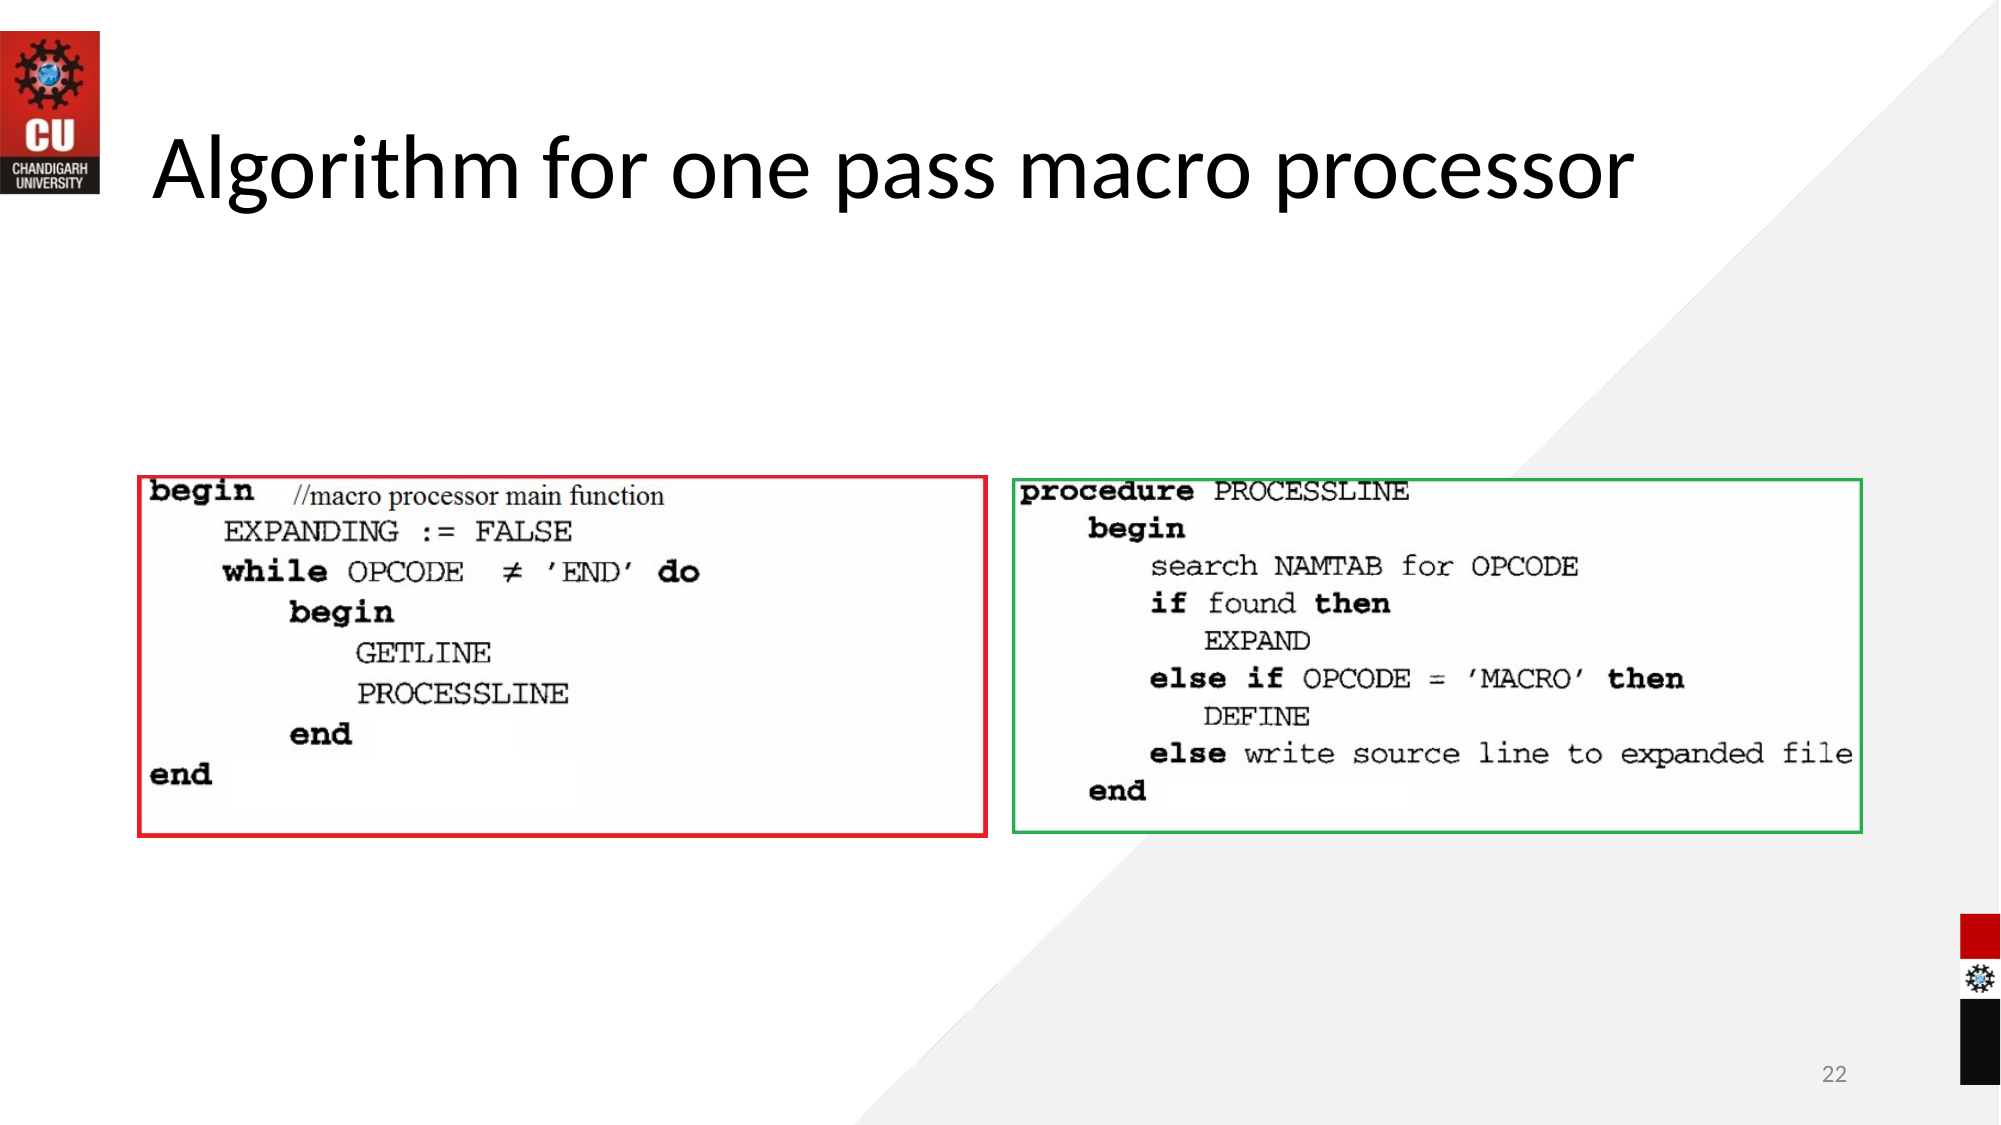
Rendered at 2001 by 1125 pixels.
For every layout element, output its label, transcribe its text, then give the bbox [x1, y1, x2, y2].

slide_number ‹#› [1412, 1042, 1863, 1103]
picture [0, 0, 2001, 1125]
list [137, 474, 988, 838]
title Algorithm for one pass macro processor [137, 59, 1863, 278]
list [1012, 478, 1863, 834]
